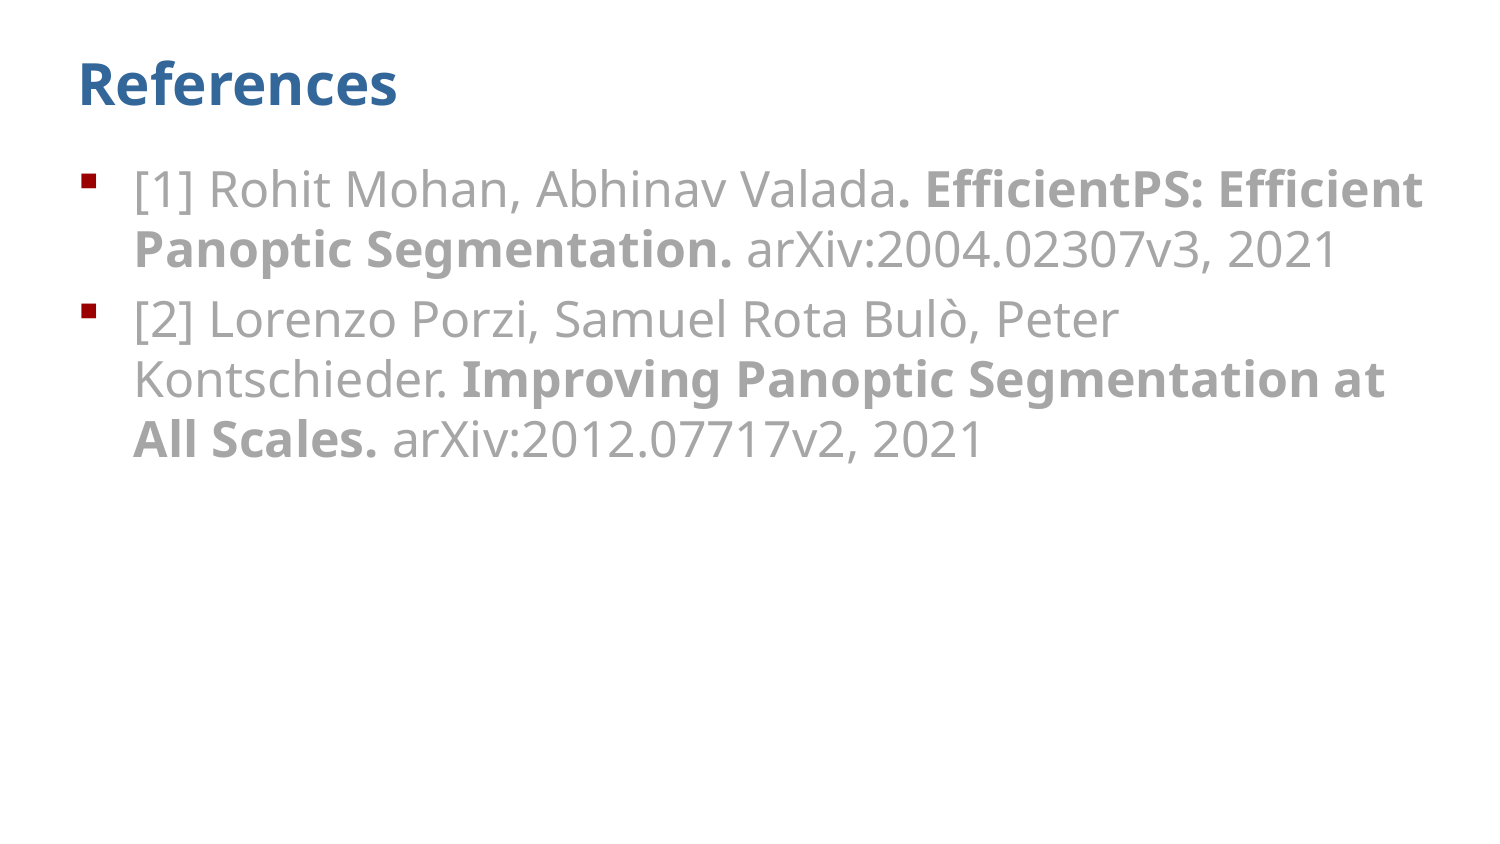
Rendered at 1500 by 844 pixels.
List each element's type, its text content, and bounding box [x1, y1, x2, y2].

list [1] Rohit Mohan, Abhinav Valada. EfficientPS: Efficient Panoptic Segmentation. arXiv:2004.02307v3, 2021 [2] Lorenzo Porzi, Samuel Rota Bulò, Peter Kontschieder. Improving Panoptic Segmentation at All Scales. arXiv:2012.07717v2, 2021 [62, 150, 1463, 797]
title References [62, 39, 1465, 126]
